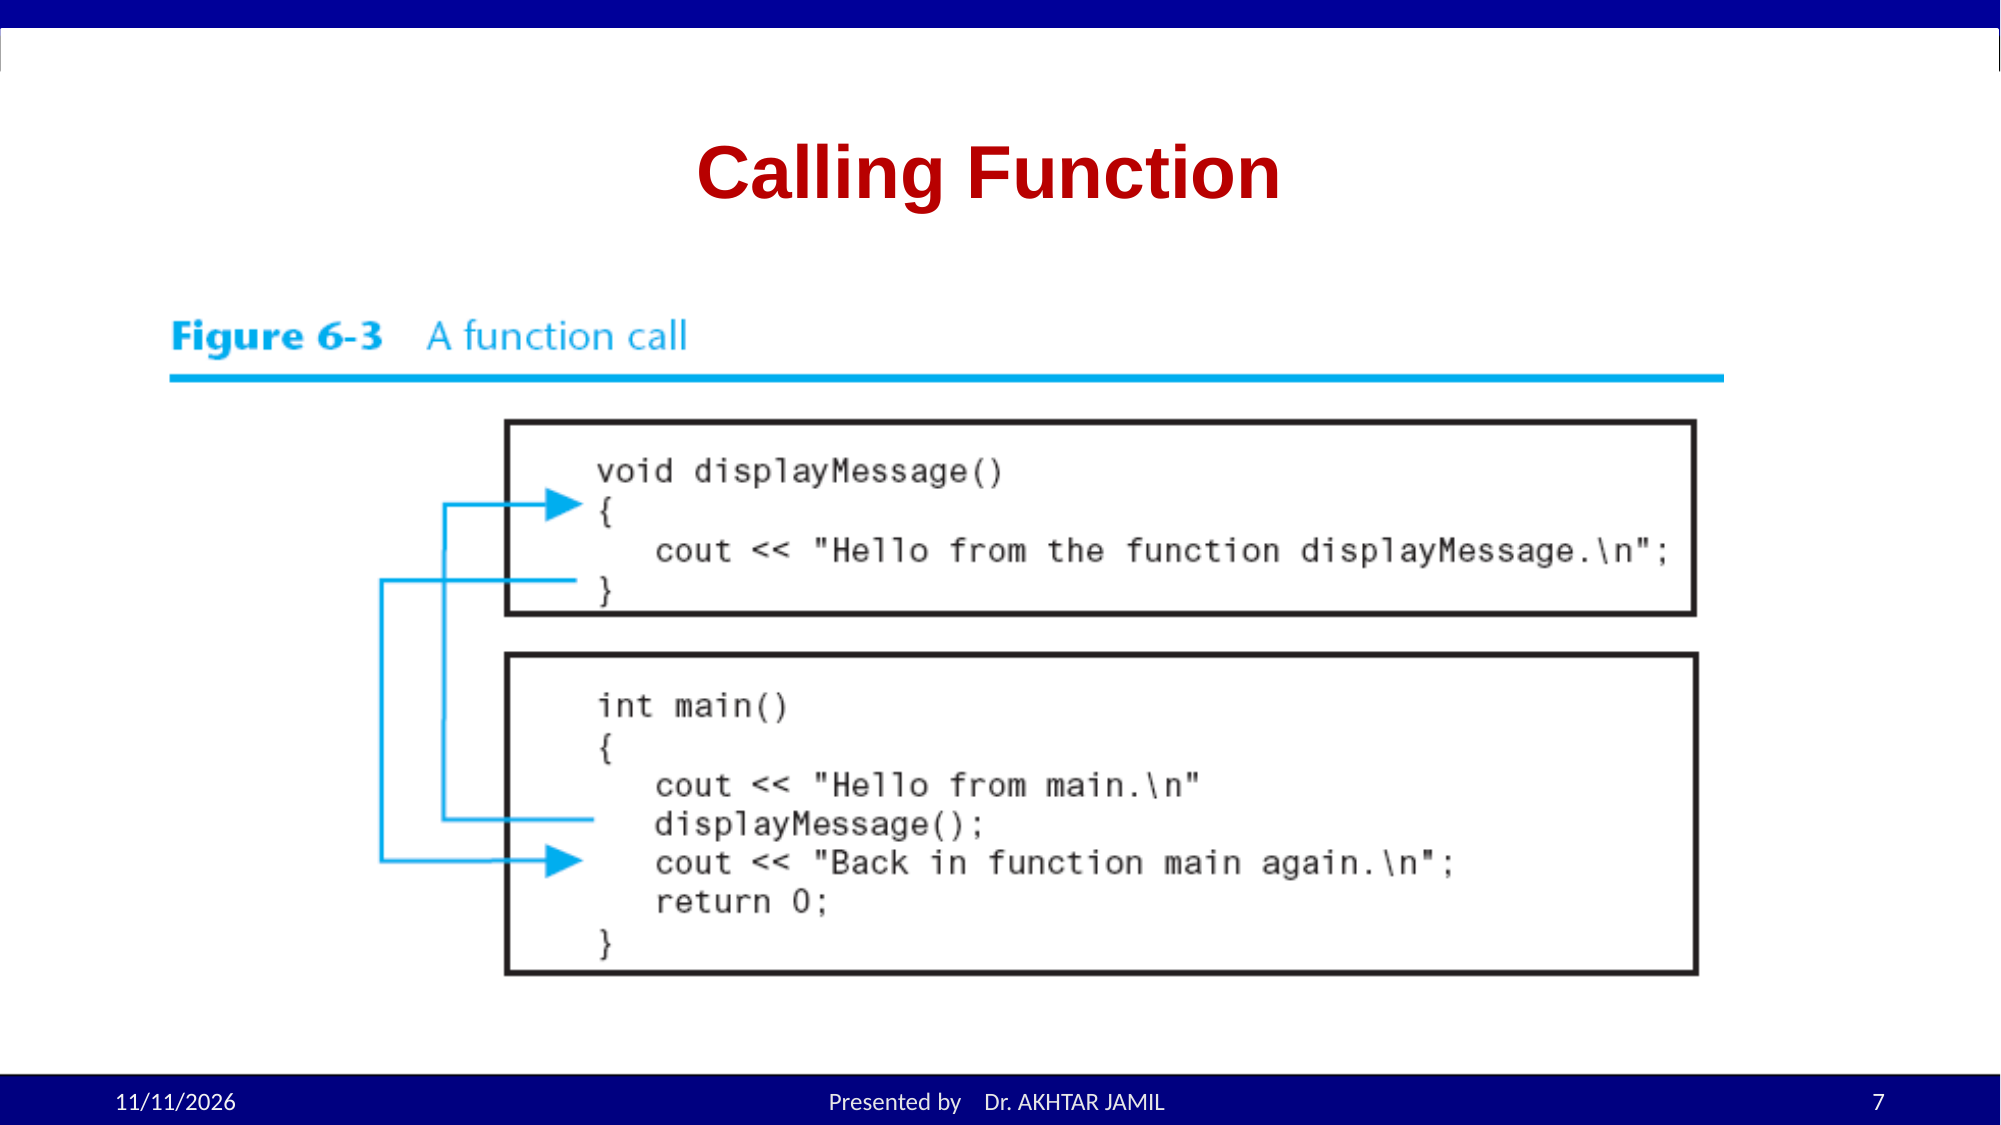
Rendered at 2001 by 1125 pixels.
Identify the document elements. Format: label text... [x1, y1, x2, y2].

slide_number 7 [1433, 1062, 1900, 1125]
footer Presented by Dr. AKHTAR JAMIL [683, 1062, 1317, 1125]
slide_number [99, 1062, 567, 1125]
picture [0, 0, 2001, 1125]
title Calling Function [99, 99, 1900, 238]
